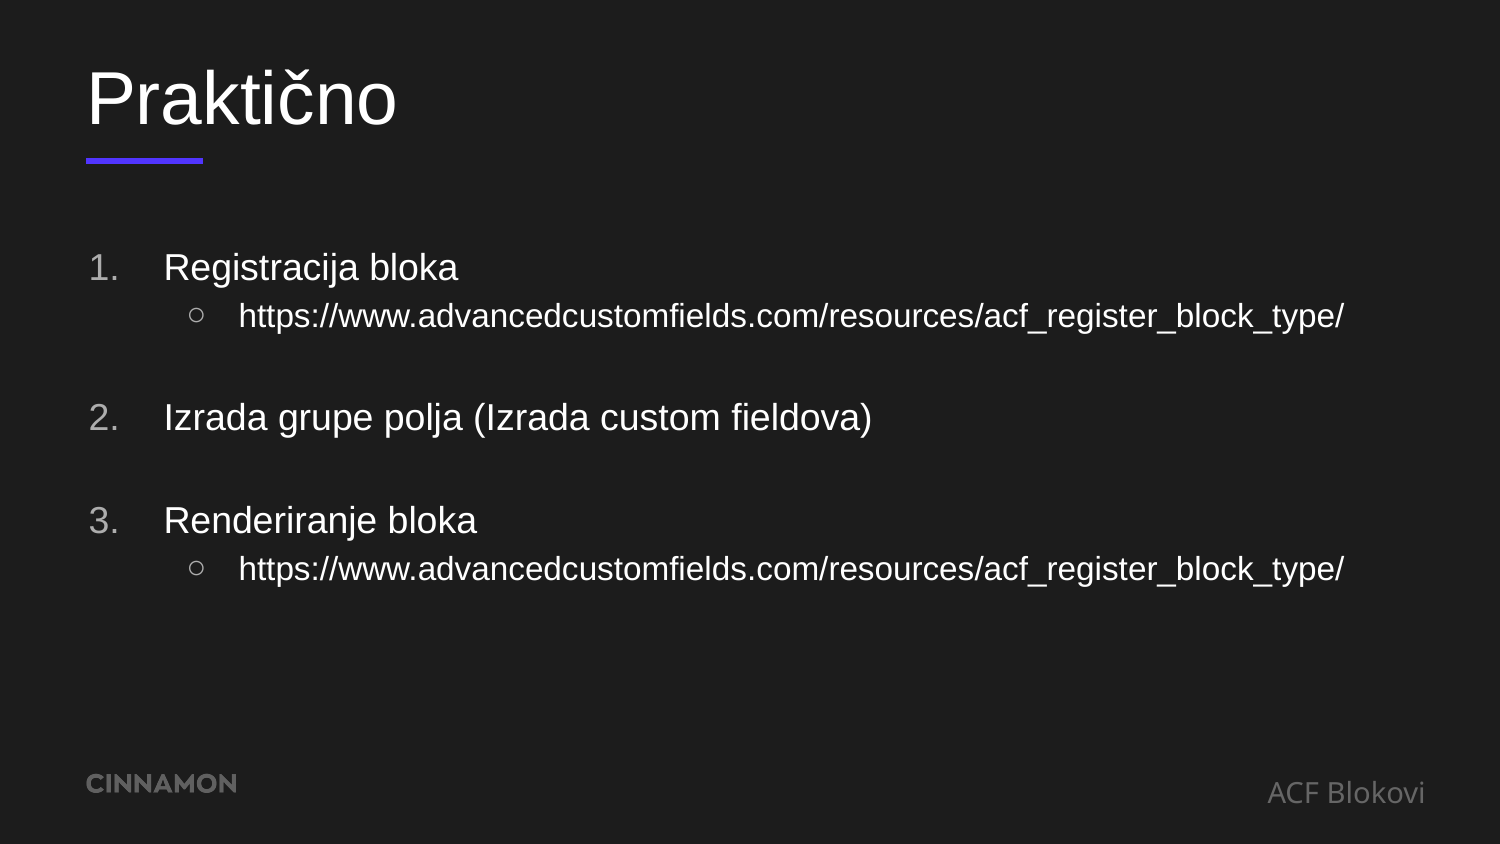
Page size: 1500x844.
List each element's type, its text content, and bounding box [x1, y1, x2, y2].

title Praktično [86, 34, 1333, 129]
text_box ACF Blokovi [1054, 754, 1426, 825]
list Registracija bloka https://www.advancedcustomfields.com/resources/acf_register_block_type/ Izrada grupe polja (Izrada custom fieldova) Renderiranje bloka https://www.advancedcustomfields.com/resources/acf_register_block_type/ [73, 221, 1426, 713]
picture [85, 773, 236, 794]
